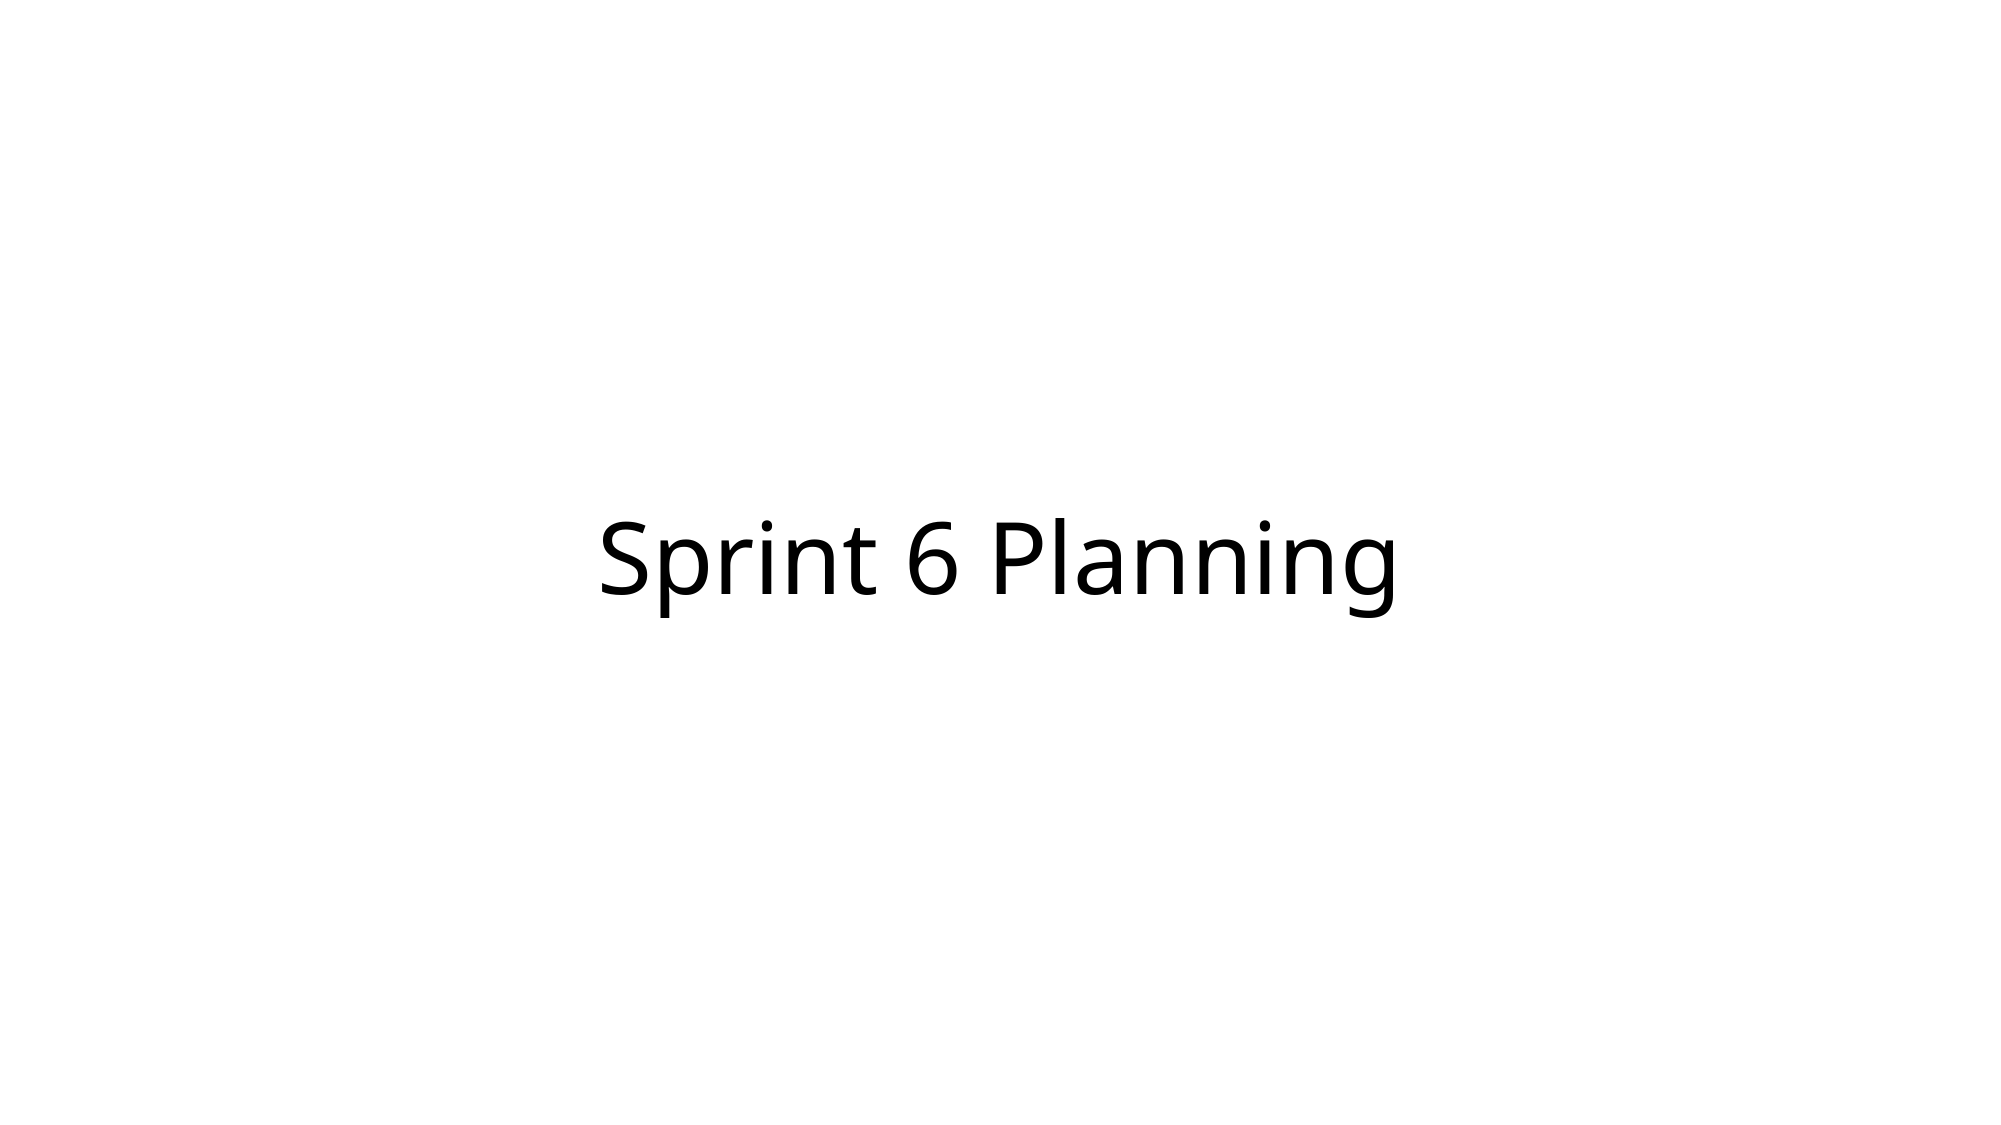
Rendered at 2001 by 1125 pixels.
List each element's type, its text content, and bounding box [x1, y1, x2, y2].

title Sprint 6 Planning [249, 500, 1750, 625]
